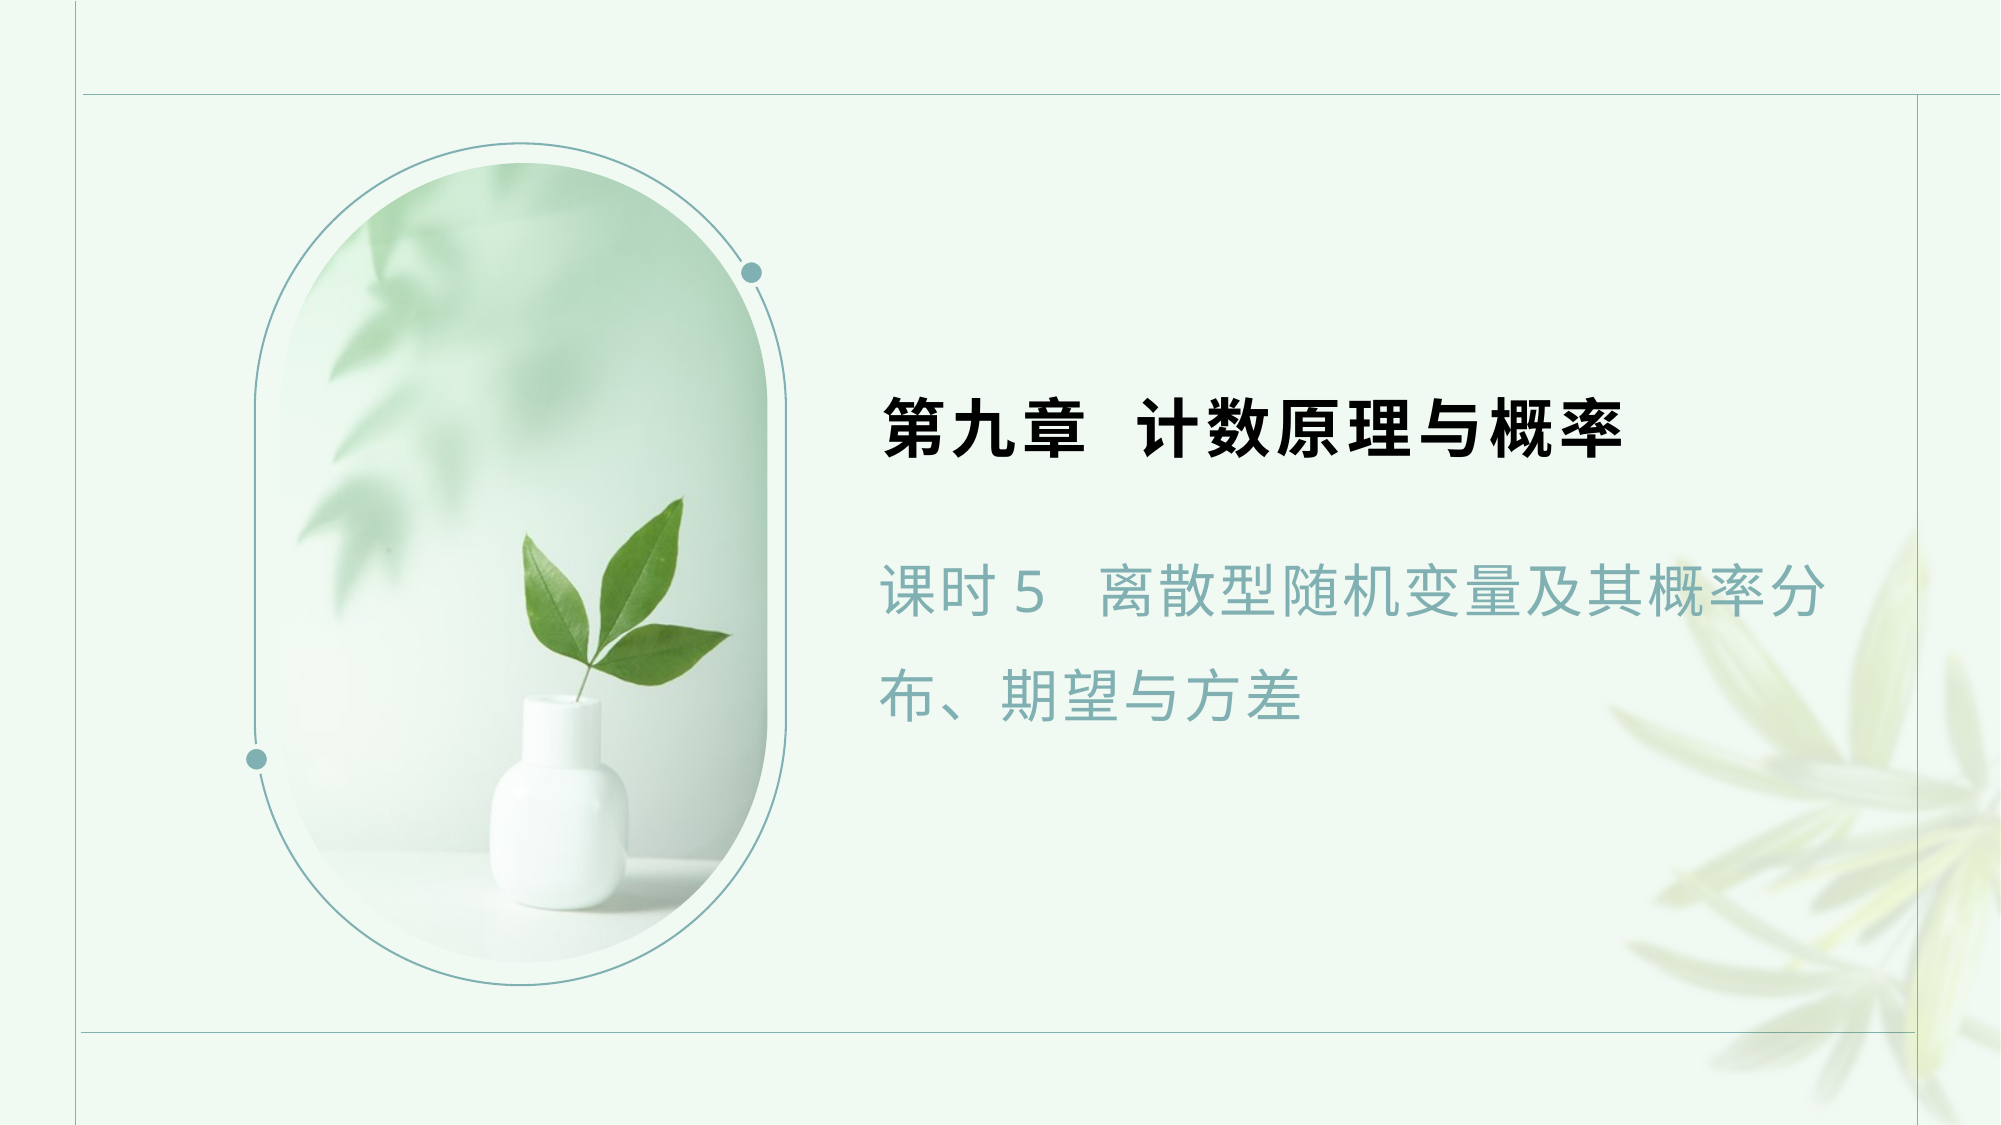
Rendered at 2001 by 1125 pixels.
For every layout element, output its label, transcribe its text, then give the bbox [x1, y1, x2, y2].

list 课时5 离散型随机变量及其概率分布、期望与方差 [879, 519, 1864, 730]
list 第九章 计数原理与概率 [881, 382, 1909, 472]
picture [280, 163, 768, 963]
